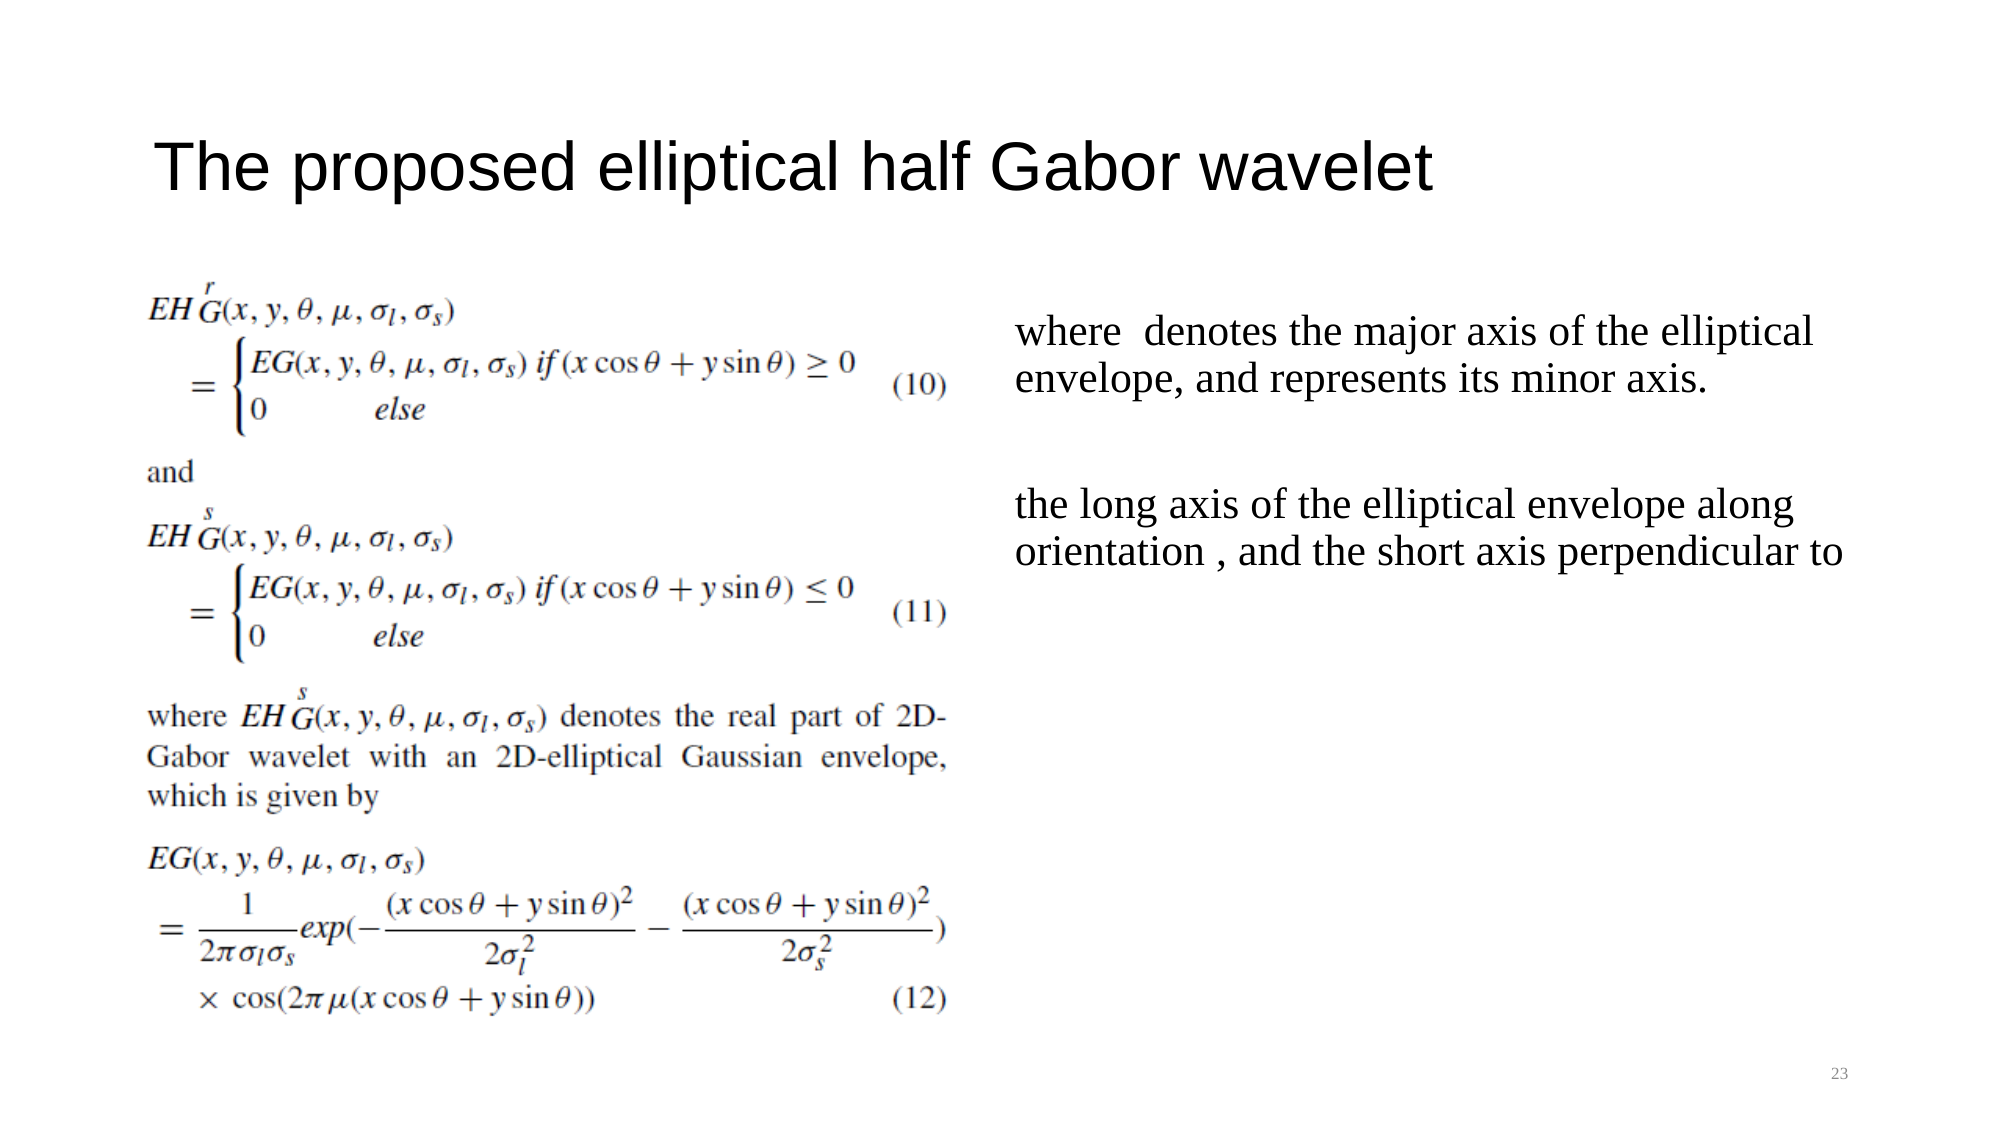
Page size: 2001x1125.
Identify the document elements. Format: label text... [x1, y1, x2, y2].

picture [138, 276, 966, 1038]
title The proposed elliptical half Gabor wavelet [138, 60, 1864, 278]
slide_number 23 [1413, 1042, 1864, 1103]
